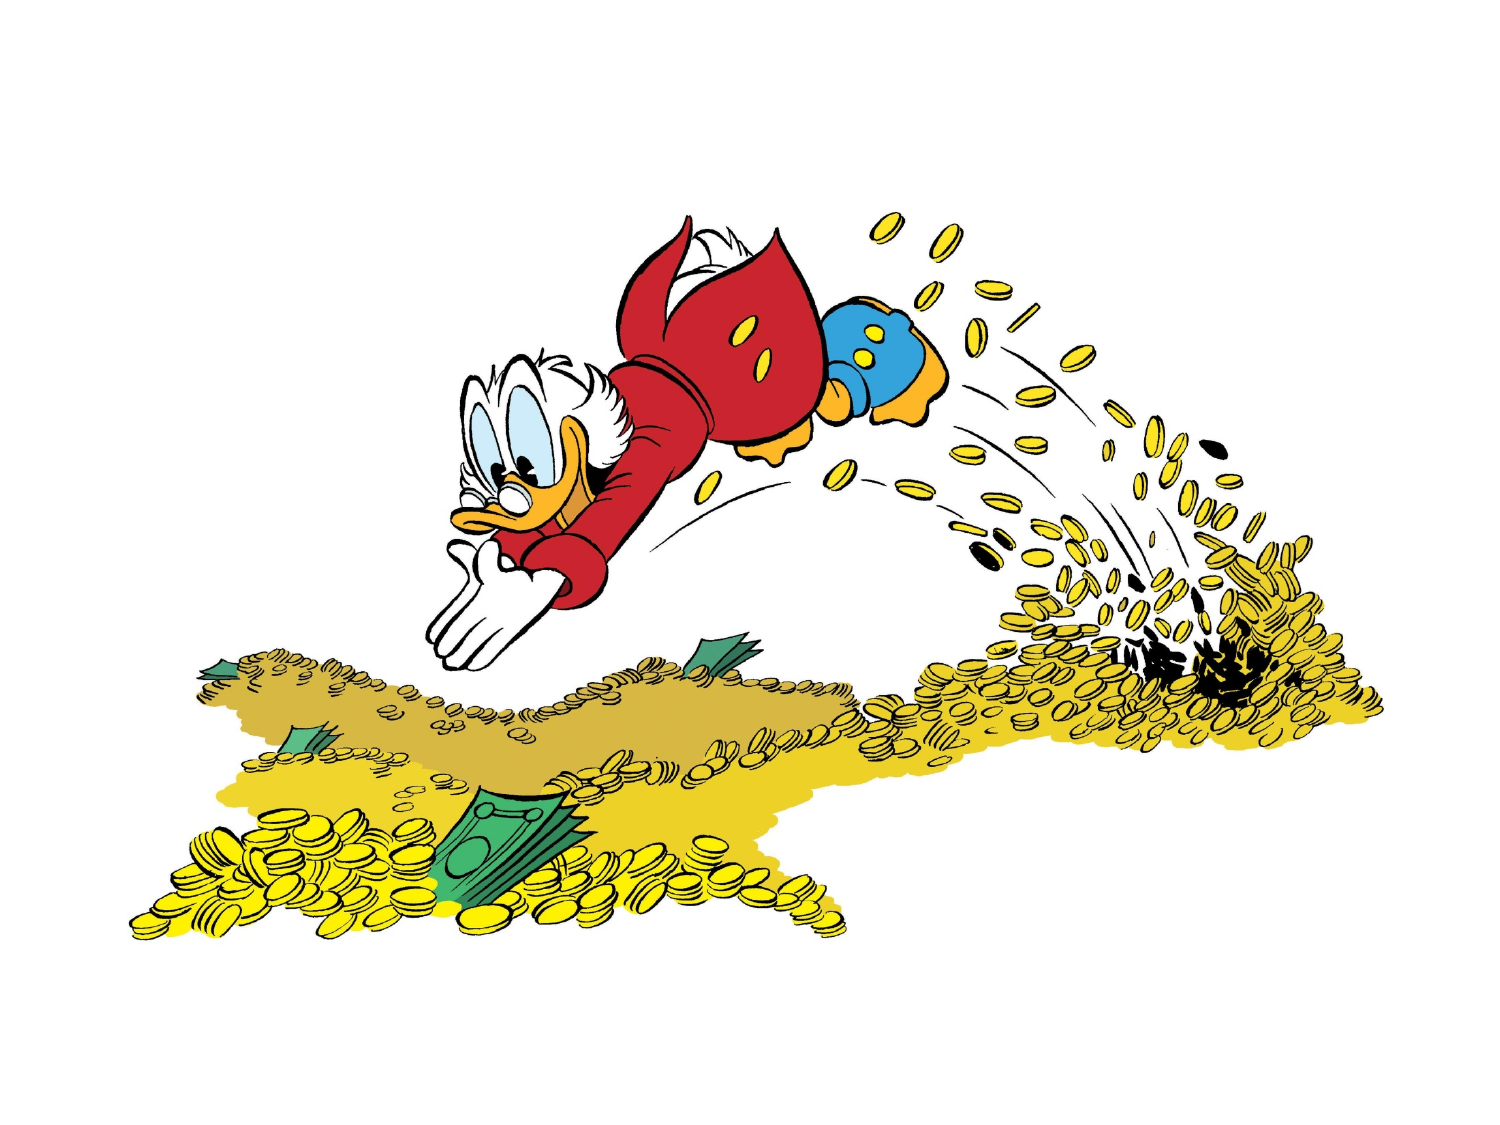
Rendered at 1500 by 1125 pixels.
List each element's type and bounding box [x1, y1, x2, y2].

picture [114, 148, 1386, 1030]
